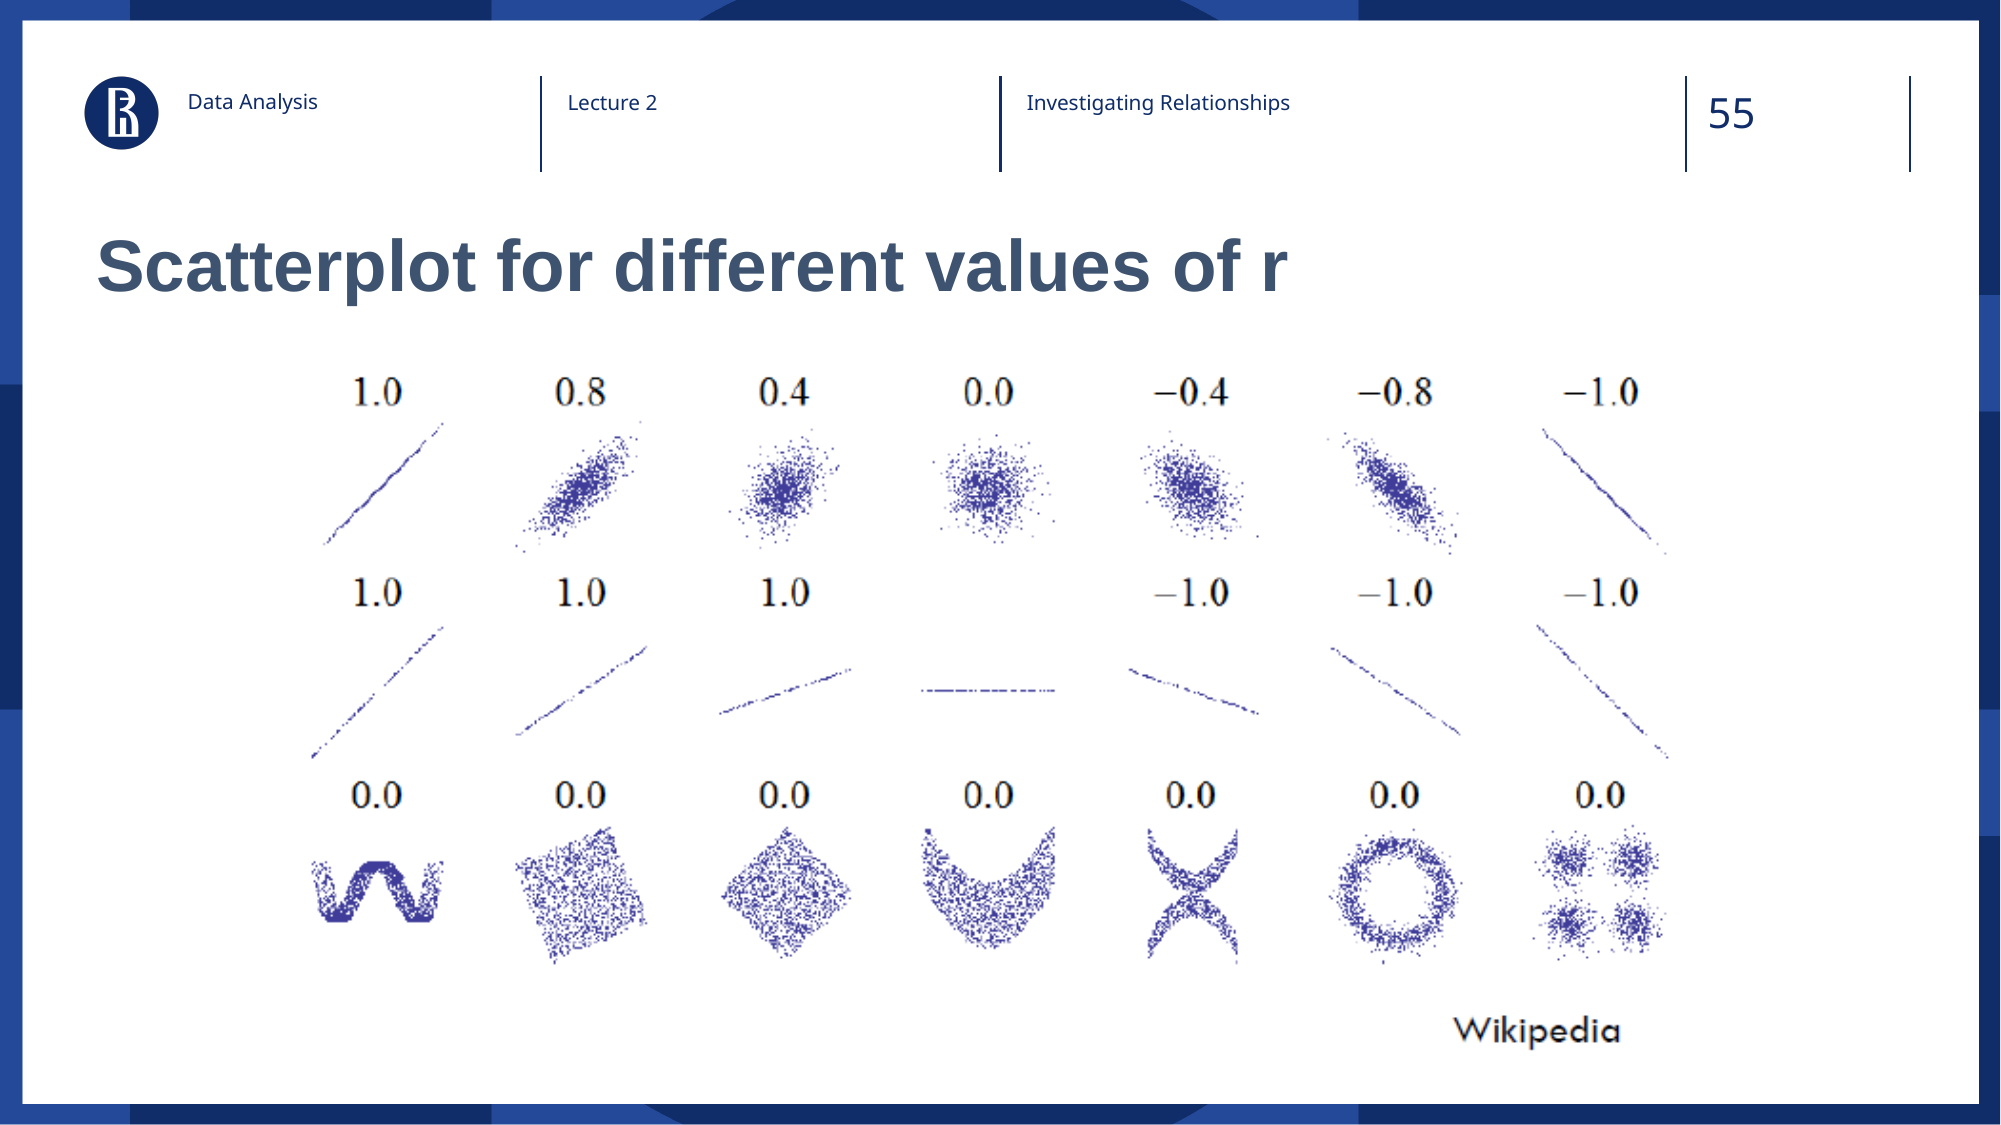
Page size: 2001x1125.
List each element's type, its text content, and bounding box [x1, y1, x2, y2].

title Scatterplot for different values of r [96, 218, 1911, 347]
list Data Analysis [187, 88, 520, 157]
list Investigating Relationships [1026, 90, 1367, 157]
picture [0, 0, 2001, 1125]
list Lecture 2 [567, 90, 907, 157]
